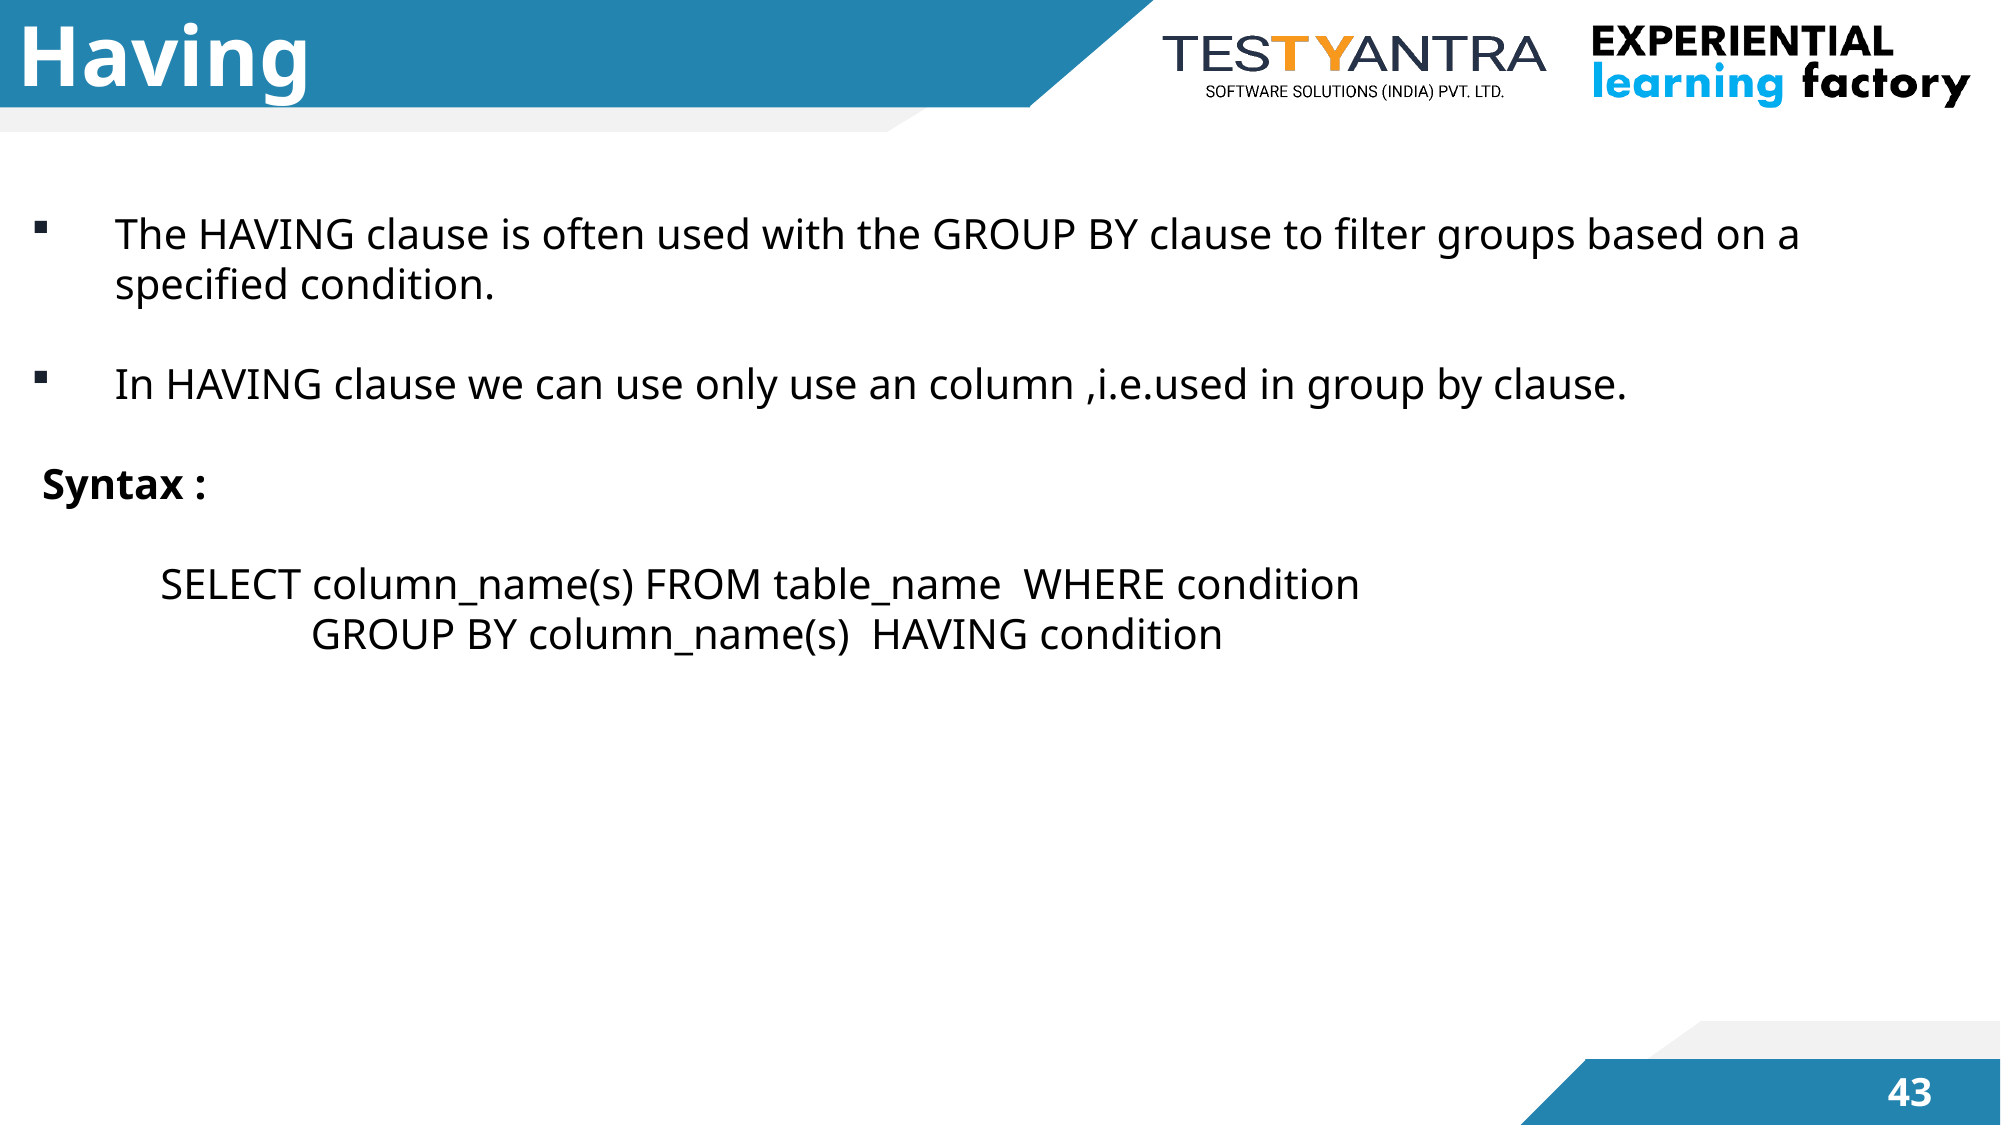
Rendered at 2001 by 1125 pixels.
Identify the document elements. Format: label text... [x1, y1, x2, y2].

picture [1586, 16, 1977, 100]
picture [1156, 14, 1554, 100]
list The HAVING clause is often used with the GROUP BY clause to filter groups based on a specified condition. In HAVING clause we can use only use an column ,i.e.used in group by clause. Syntax : SELECT column_name(s) FROM table_name WHERE condition GROUP BY column_name(s) HAVING condition [0, 100, 2000, 1125]
title Having [0, 2, 1105, 100]
picture [1766, 82, 1775, 90]
